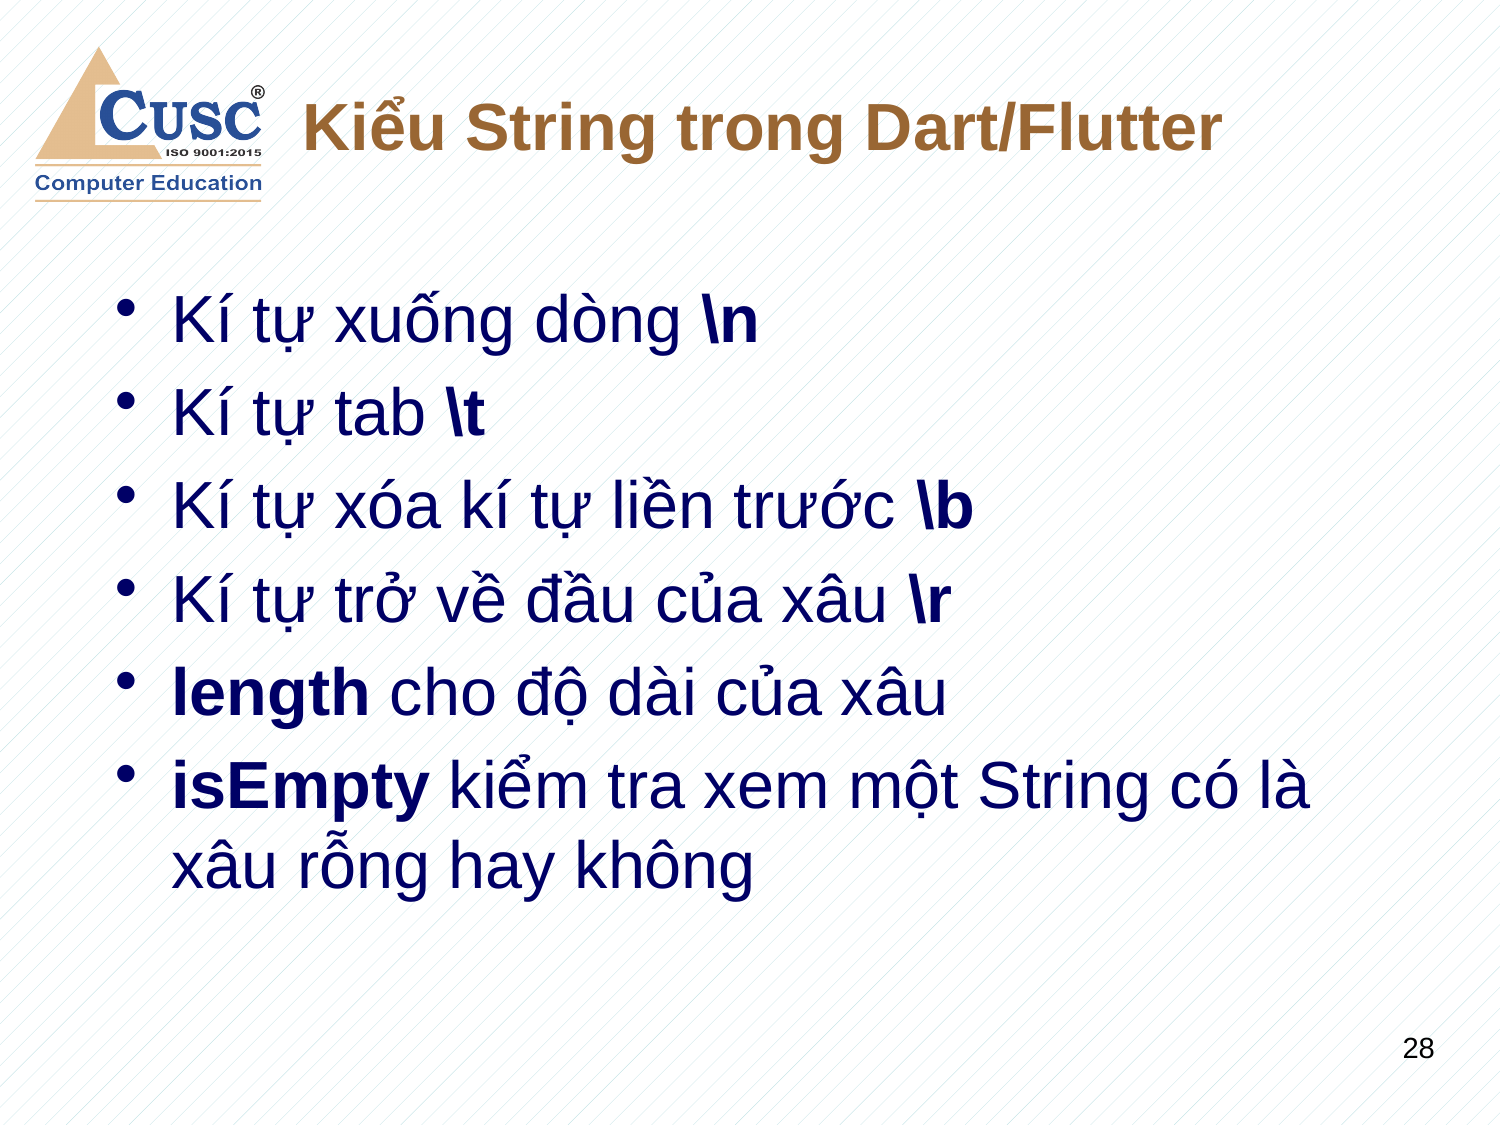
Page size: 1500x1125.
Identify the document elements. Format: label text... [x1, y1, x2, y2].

list Kí tự xuống dòng \n Kí tự tab \t Kí tự xóa kí tự liền trước \b Kí tự trở về đầu của xâu \r length cho độ dài của xâu isEmpty kiểm tra xem một String có là xâu rỗng hay không [99, 267, 1450, 1038]
picture [35, 46, 265, 202]
title Kiểu String trong Dart/Flutter [287, 46, 1450, 202]
slide_number 28 [1100, 1021, 1450, 1113]
